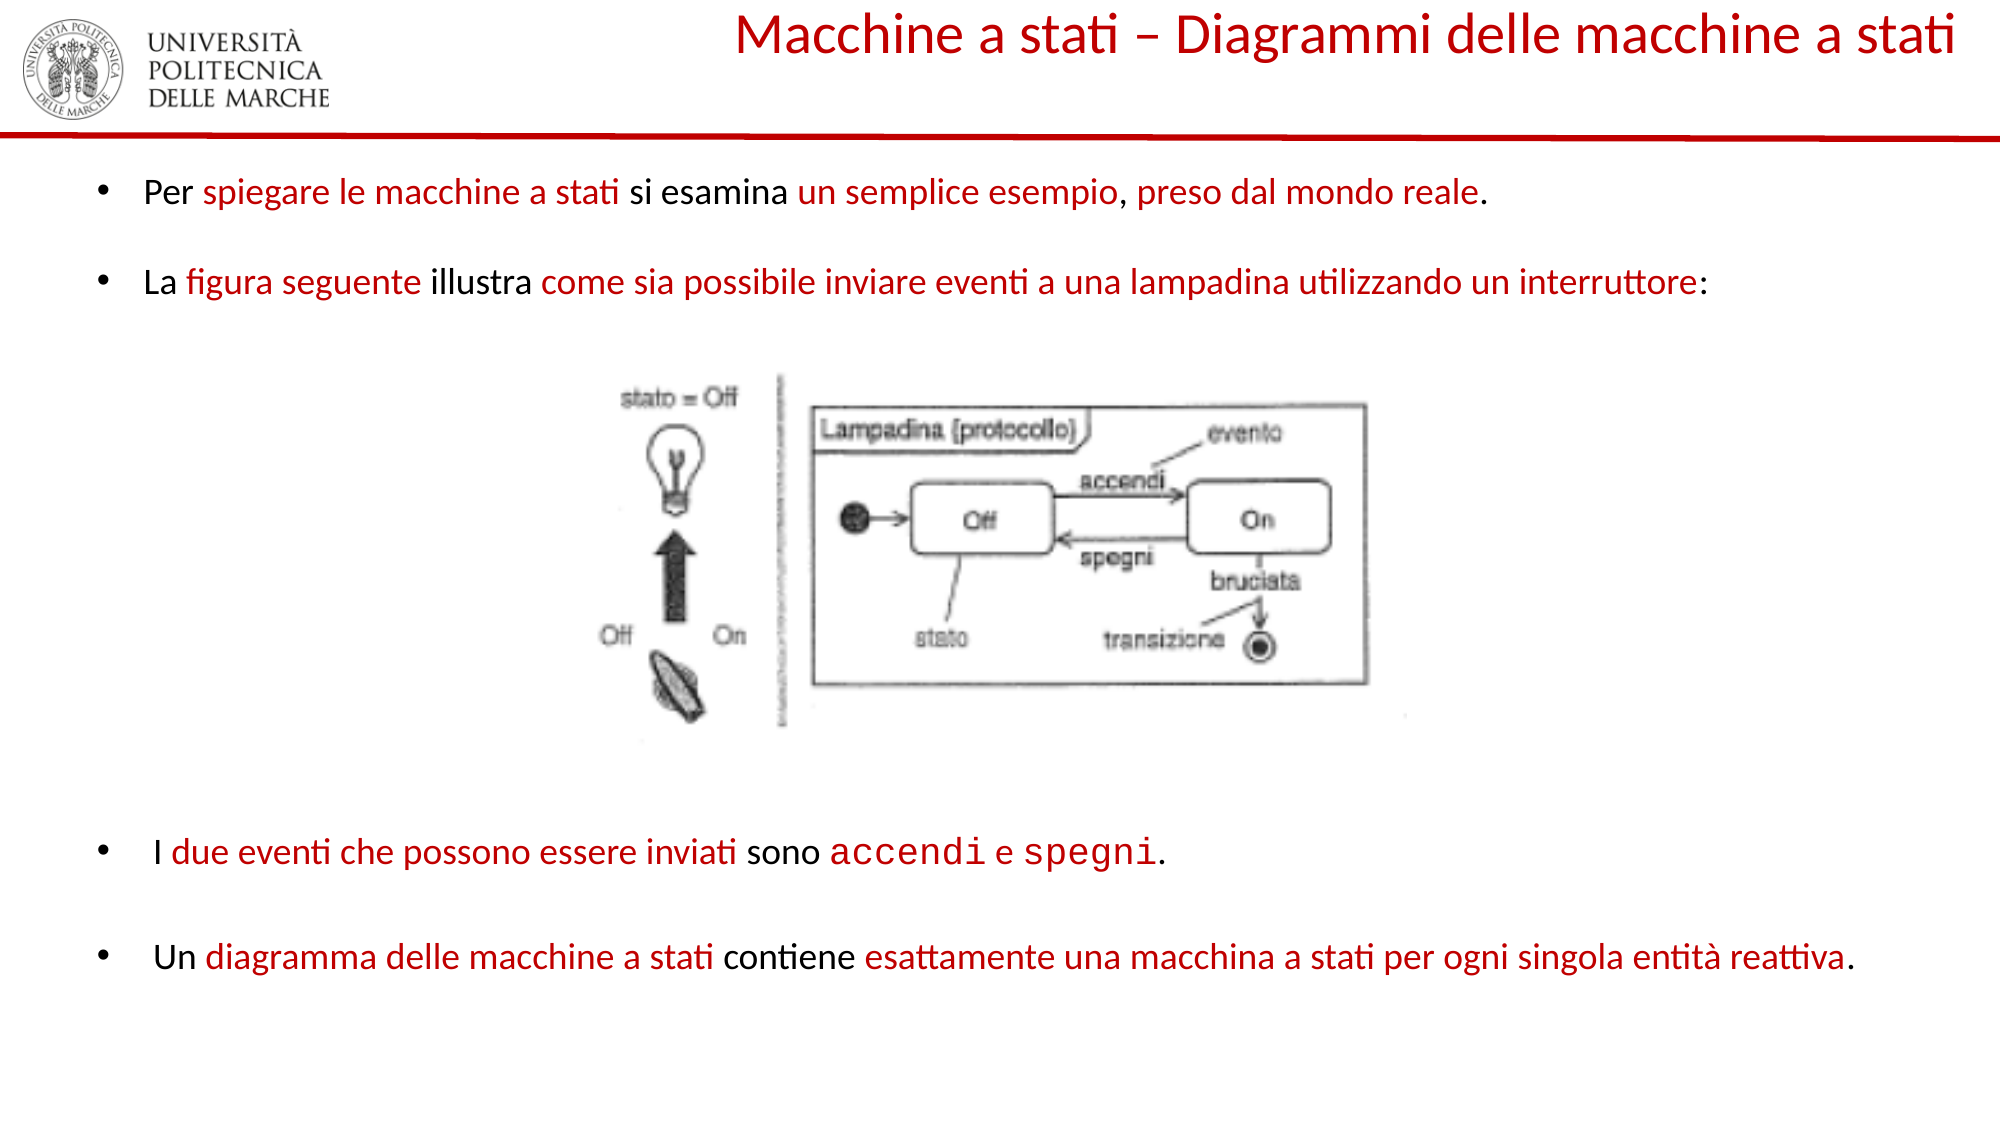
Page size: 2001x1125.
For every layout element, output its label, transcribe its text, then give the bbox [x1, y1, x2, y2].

text_box Per spiegare le macchine a stati si esamina un semplice esempio, preso dal mondo reale. La figura seguente illustra come sia possibile inviare eventi a una lampadina utilizzando un interruttore: I due eventi che possono essere inviati sono accendi e spegni. Un diagramma delle macchine a stati contiene esattamente una macchina a stati per ogni singola entità reattiva. [82, 159, 1932, 1030]
picture [23, 17, 329, 122]
text_box Macchine a stati – Diagrammi delle macchine a stati [719, 0, 1972, 73]
picture [550, 363, 1407, 763]
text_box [0, 135, 2000, 139]
